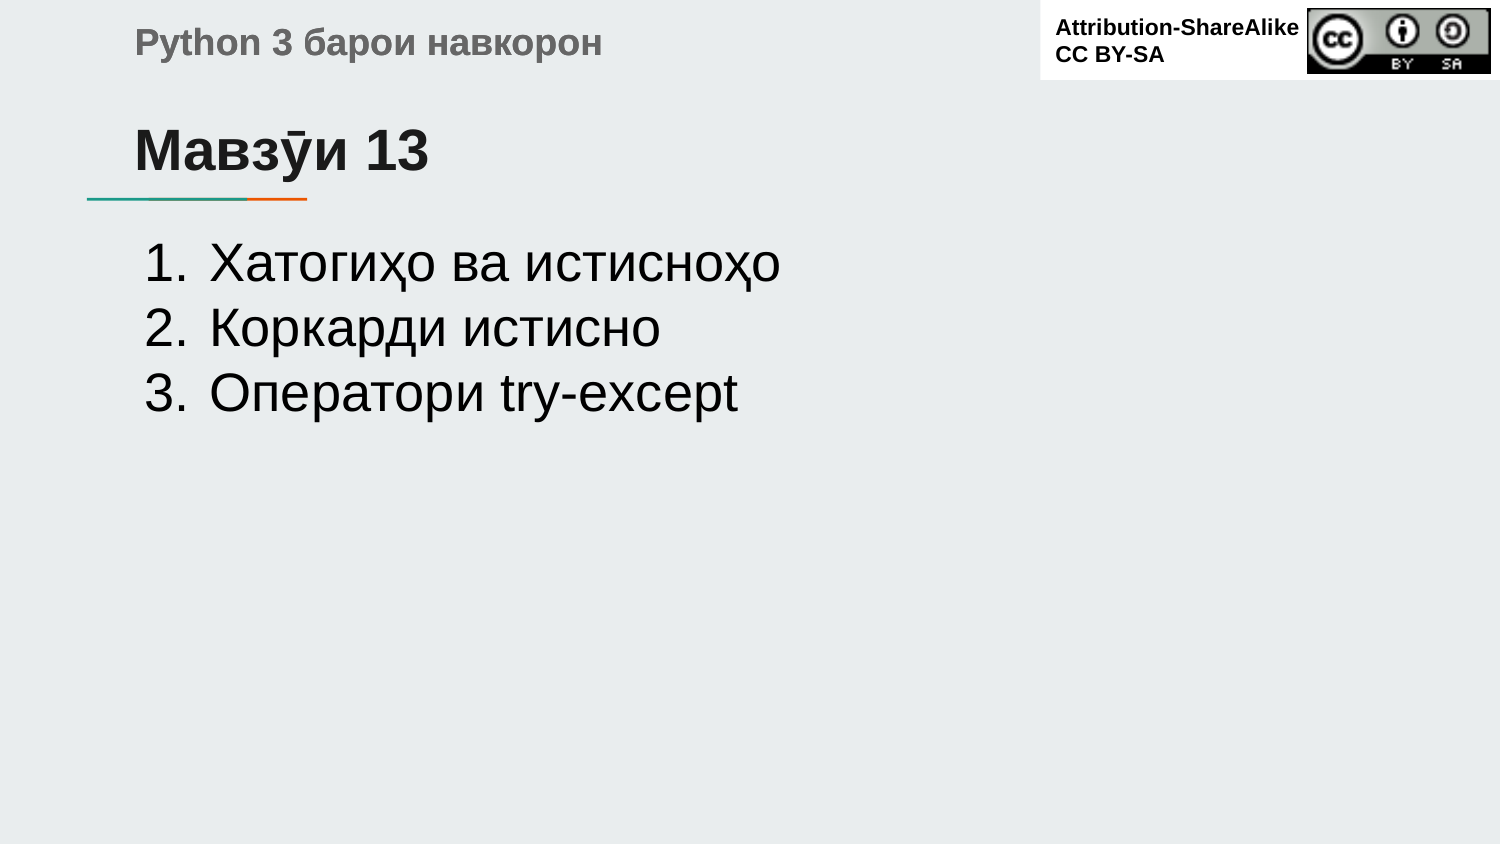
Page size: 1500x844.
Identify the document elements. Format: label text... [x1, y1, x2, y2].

picture [1307, 8, 1491, 74]
title Хатогиҳо ва истисноҳо Коркарди истисно Оператори try-except [119, 211, 1381, 605]
title Мавзӯи 13 [119, 97, 1381, 208]
